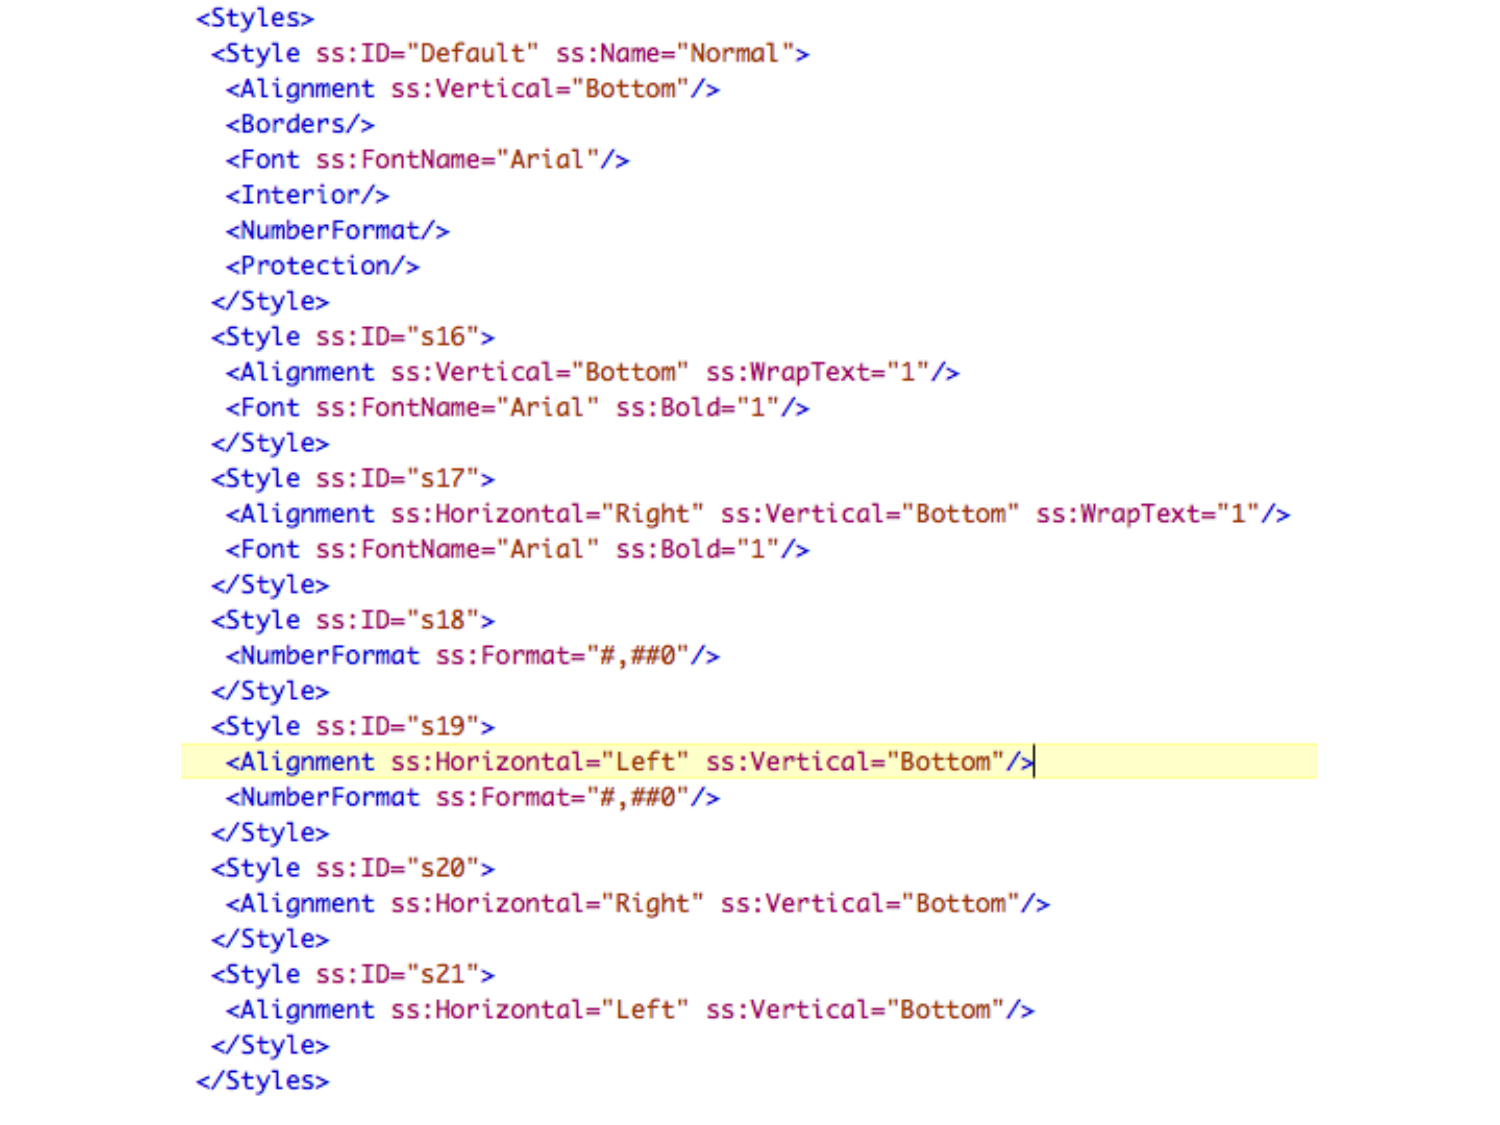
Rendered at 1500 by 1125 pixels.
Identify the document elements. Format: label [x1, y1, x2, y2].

picture [180, 1, 1317, 1121]
